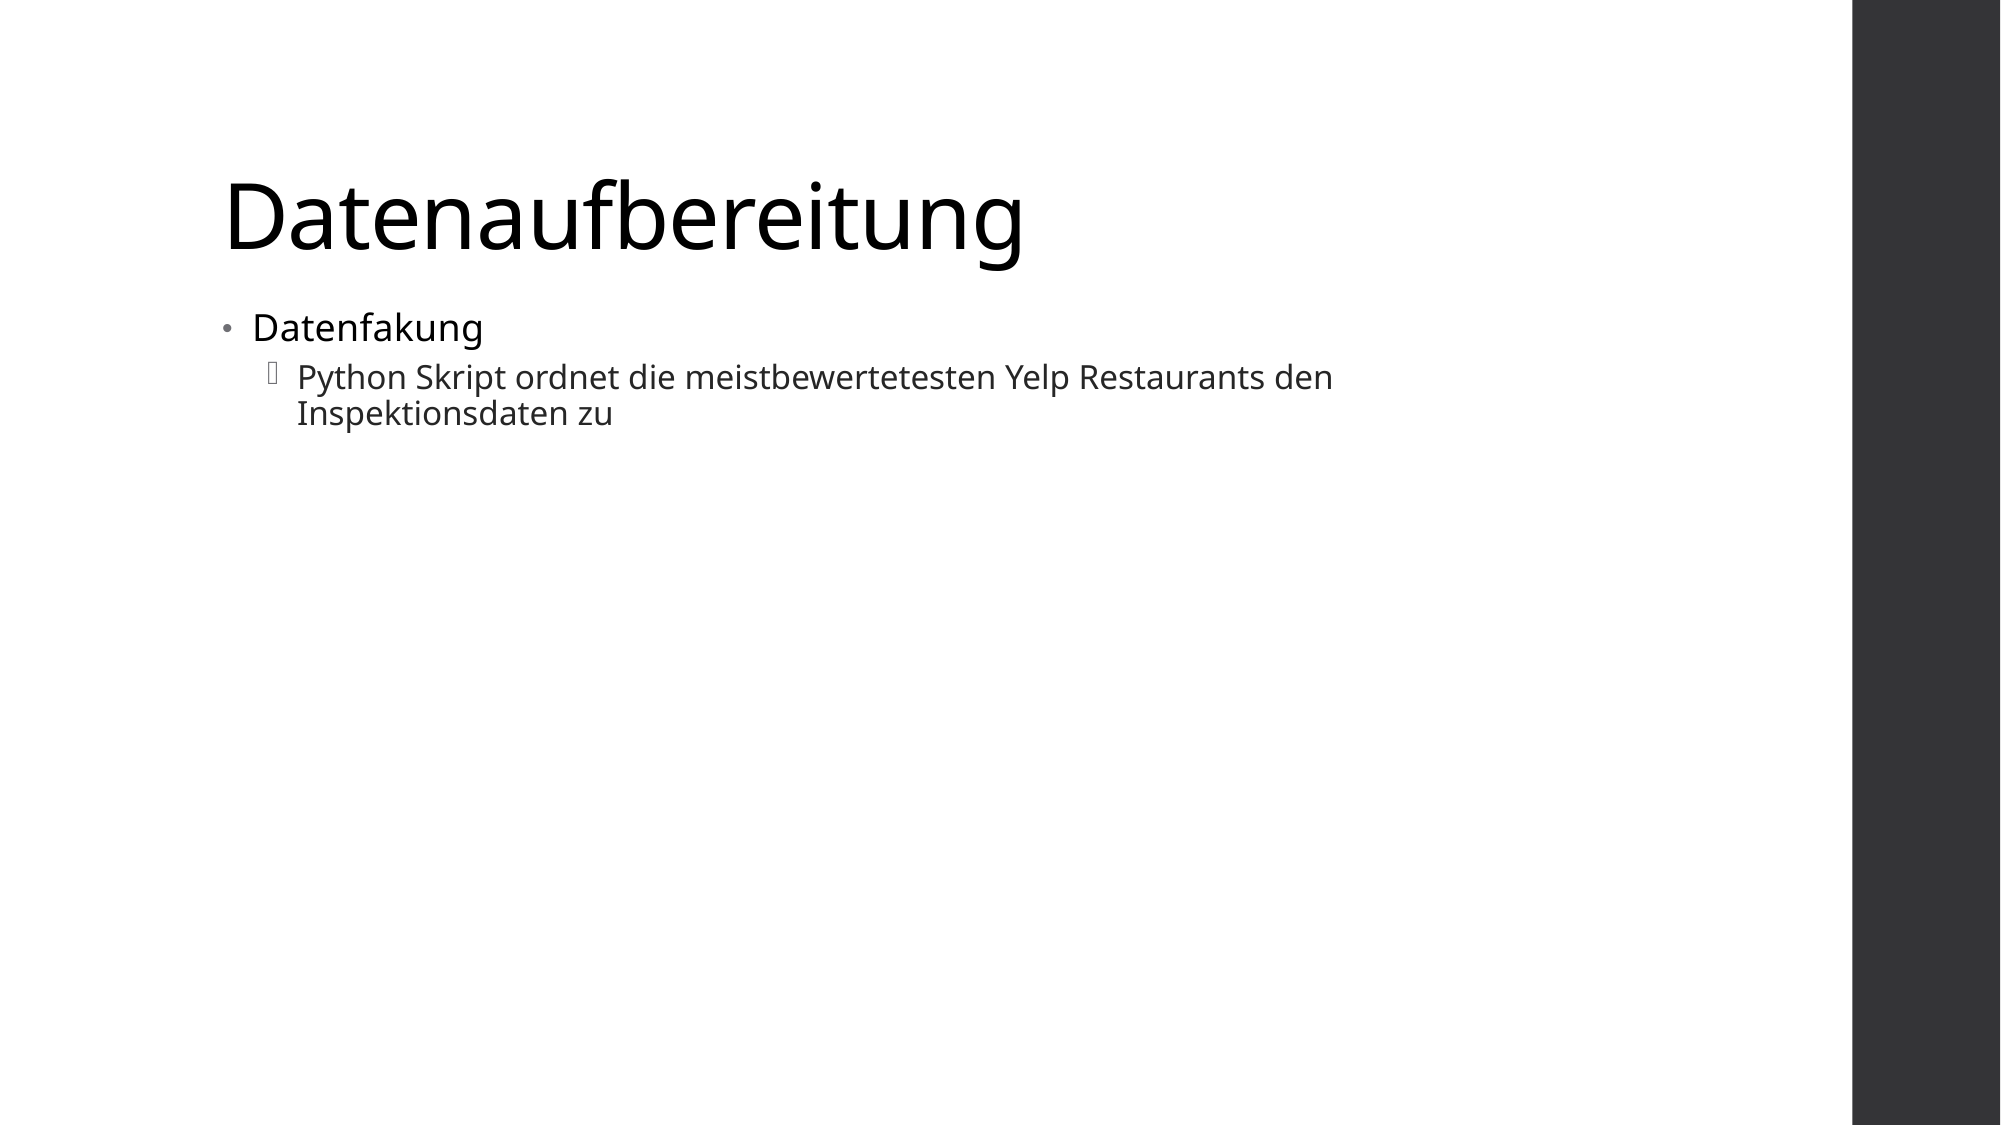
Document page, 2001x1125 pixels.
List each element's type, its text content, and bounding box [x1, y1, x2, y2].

title Datenaufbereitung [206, 60, 1797, 278]
list Datenfakung Python Skript ordnet die meistbewertetesten Yelp Restaurants den Inspektionsdaten zu [206, 299, 1617, 1014]
